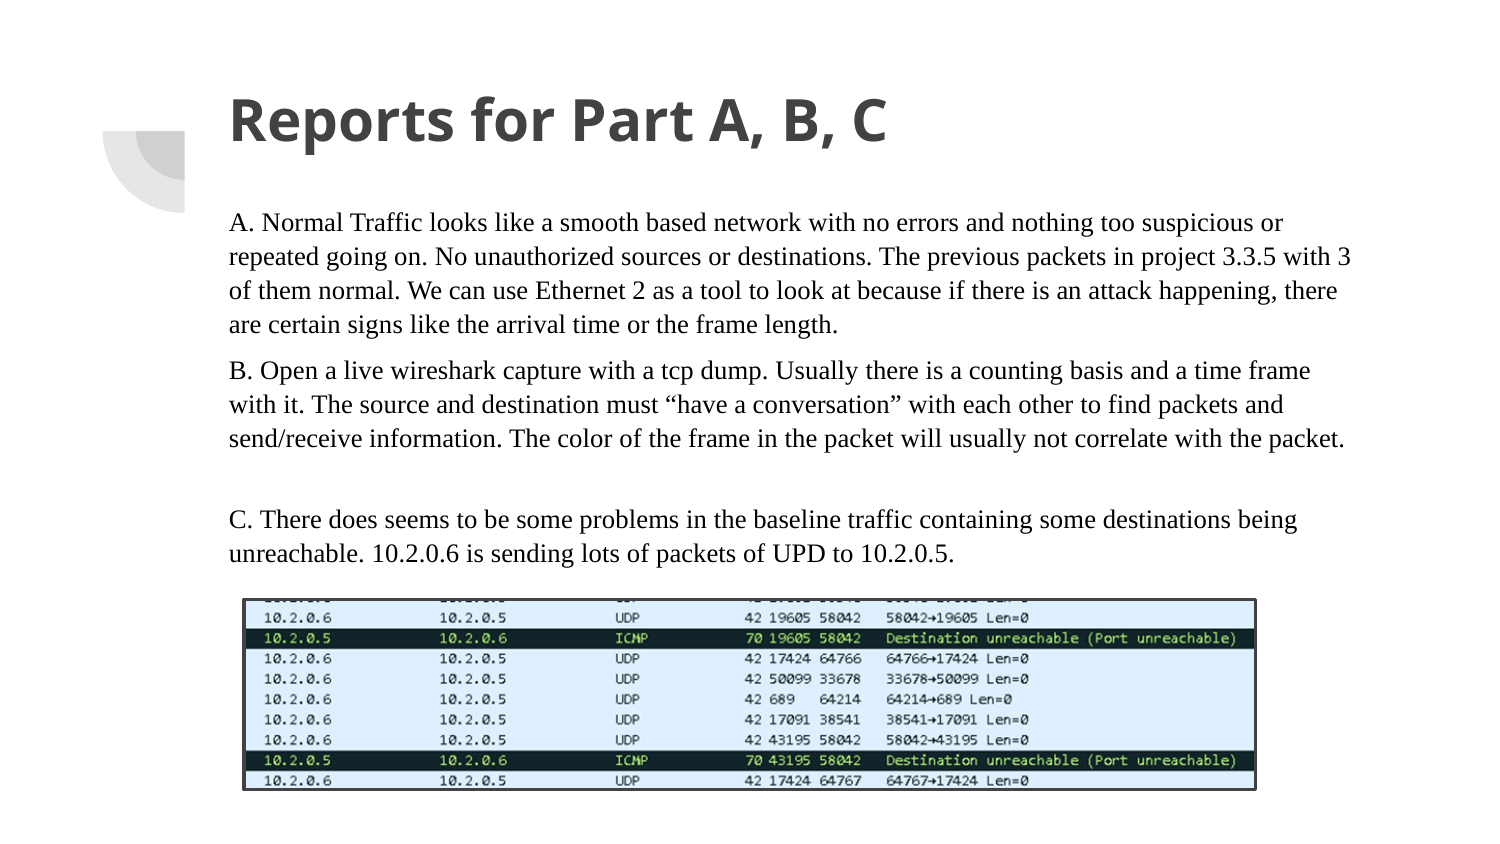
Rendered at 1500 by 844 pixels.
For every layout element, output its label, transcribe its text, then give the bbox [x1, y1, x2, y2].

list A. Normal Traffic looks like a smooth based network with no errors and nothing too suspicious or repeated going on. No unauthorized sources or destinations. The previous packets in project 3.3.5 with 3 of them normal. We can use Ethernet 2 as a tool to look at because if there is an attack happening, there are certain signs like the arrival time or the frame length. B. Open a live wireshark capture with a tcp dump. Usually there is a counting basis and a time frame with it. The source and destination must “have a conversation” with each other to find packets and send/receive information. The color of the frame in the packet will usually not correlate with the packet. C. There does seems to be some problems in the baseline traffic containing some destinations being unreachable. 10.2.0.6 is sending lots of packets of UPD to 10.2.0.5. [213, 188, 1368, 586]
picture [245, 600, 1255, 789]
title Reports for Part A, B, C [213, 64, 1368, 188]
